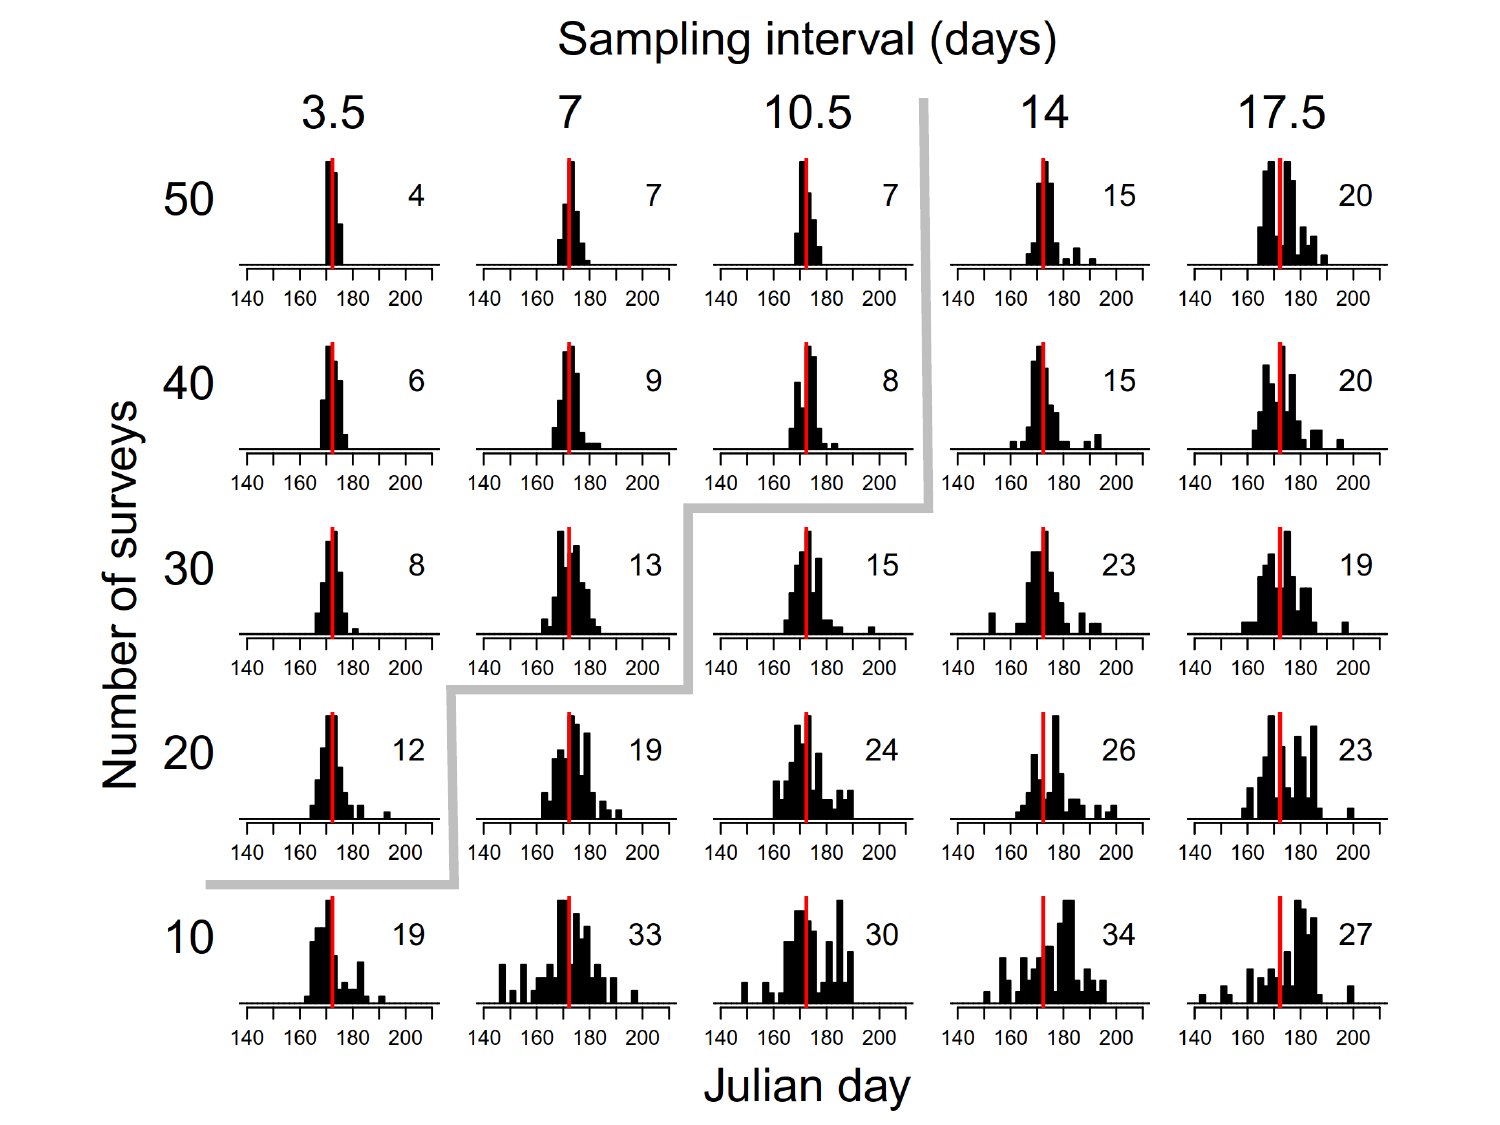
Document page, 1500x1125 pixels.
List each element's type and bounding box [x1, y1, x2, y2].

picture [96, 17, 1395, 1114]
